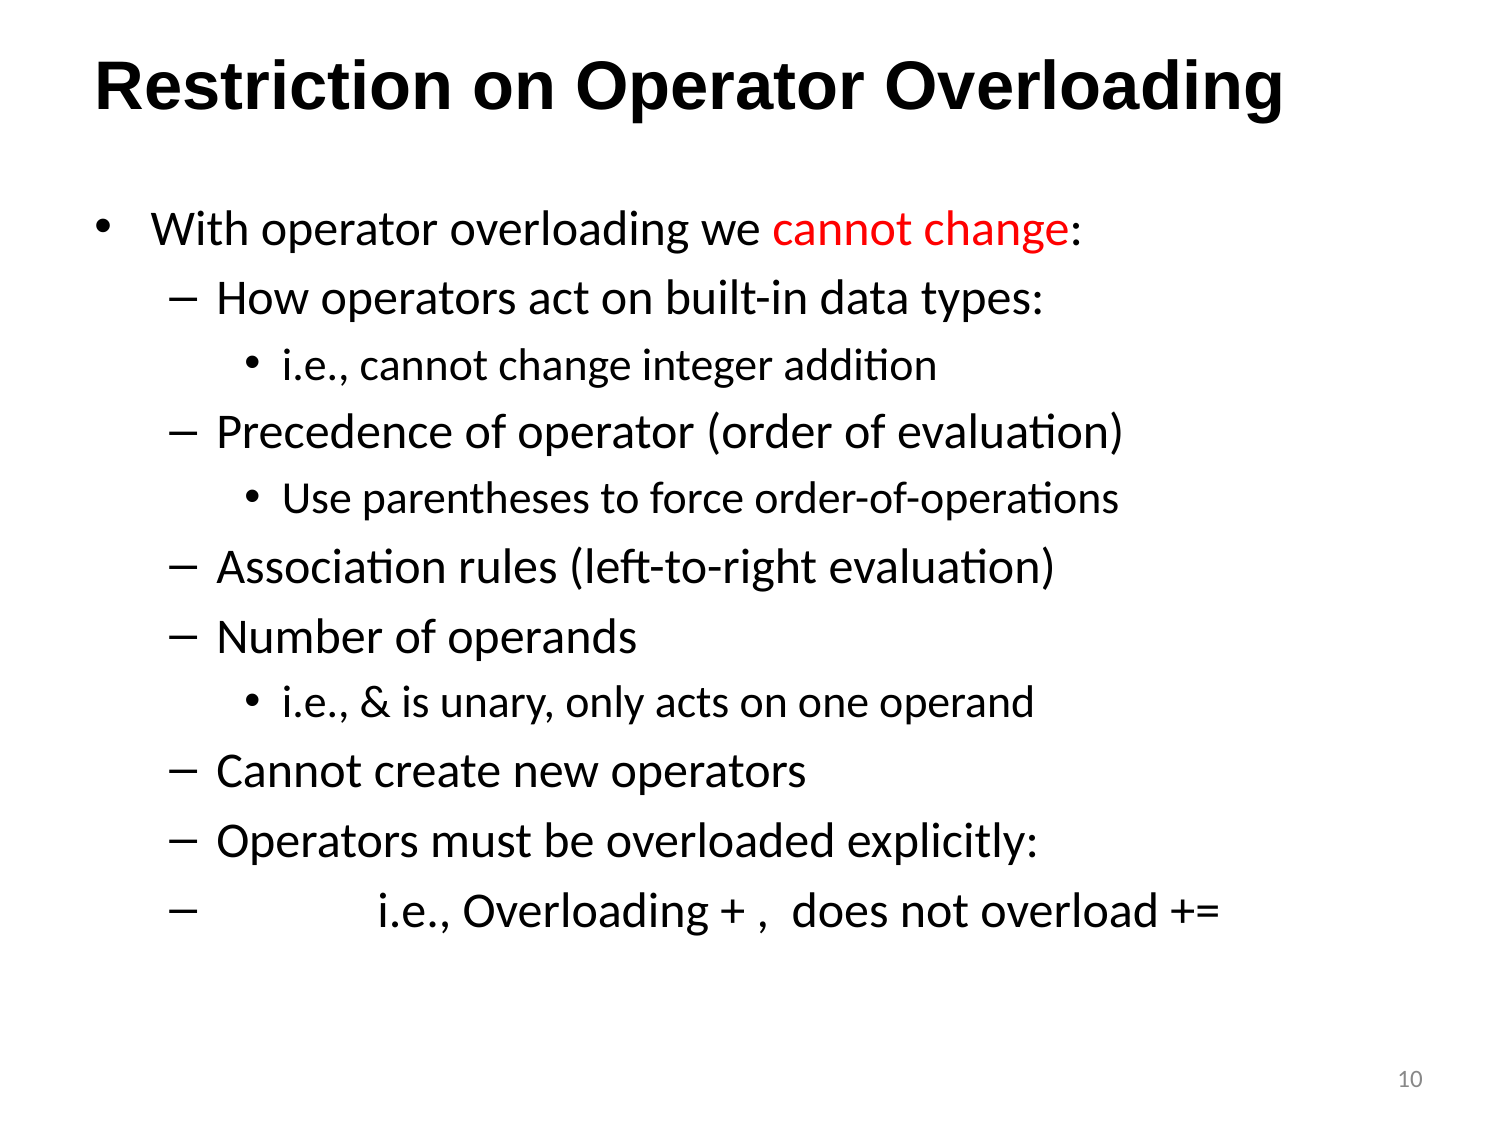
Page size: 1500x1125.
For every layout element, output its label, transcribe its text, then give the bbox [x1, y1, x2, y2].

slide_number 10 [1087, 1047, 1438, 1108]
title Restriction on Operator Overloading [79, 14, 1417, 151]
list With operator overloading we cannot change: How operators act on built-in data types: i.e., cannot change integer addition Precedence of operator (order of evaluation) Use parentheses to force order-of-operations Association rules (left-to-right evaluation) Number of operands i.e., & is unary, only acts on one operand Cannot create new operators Operators must be overloaded explicitly: i.e., Overloading + , does not overload += [79, 187, 1417, 1043]
